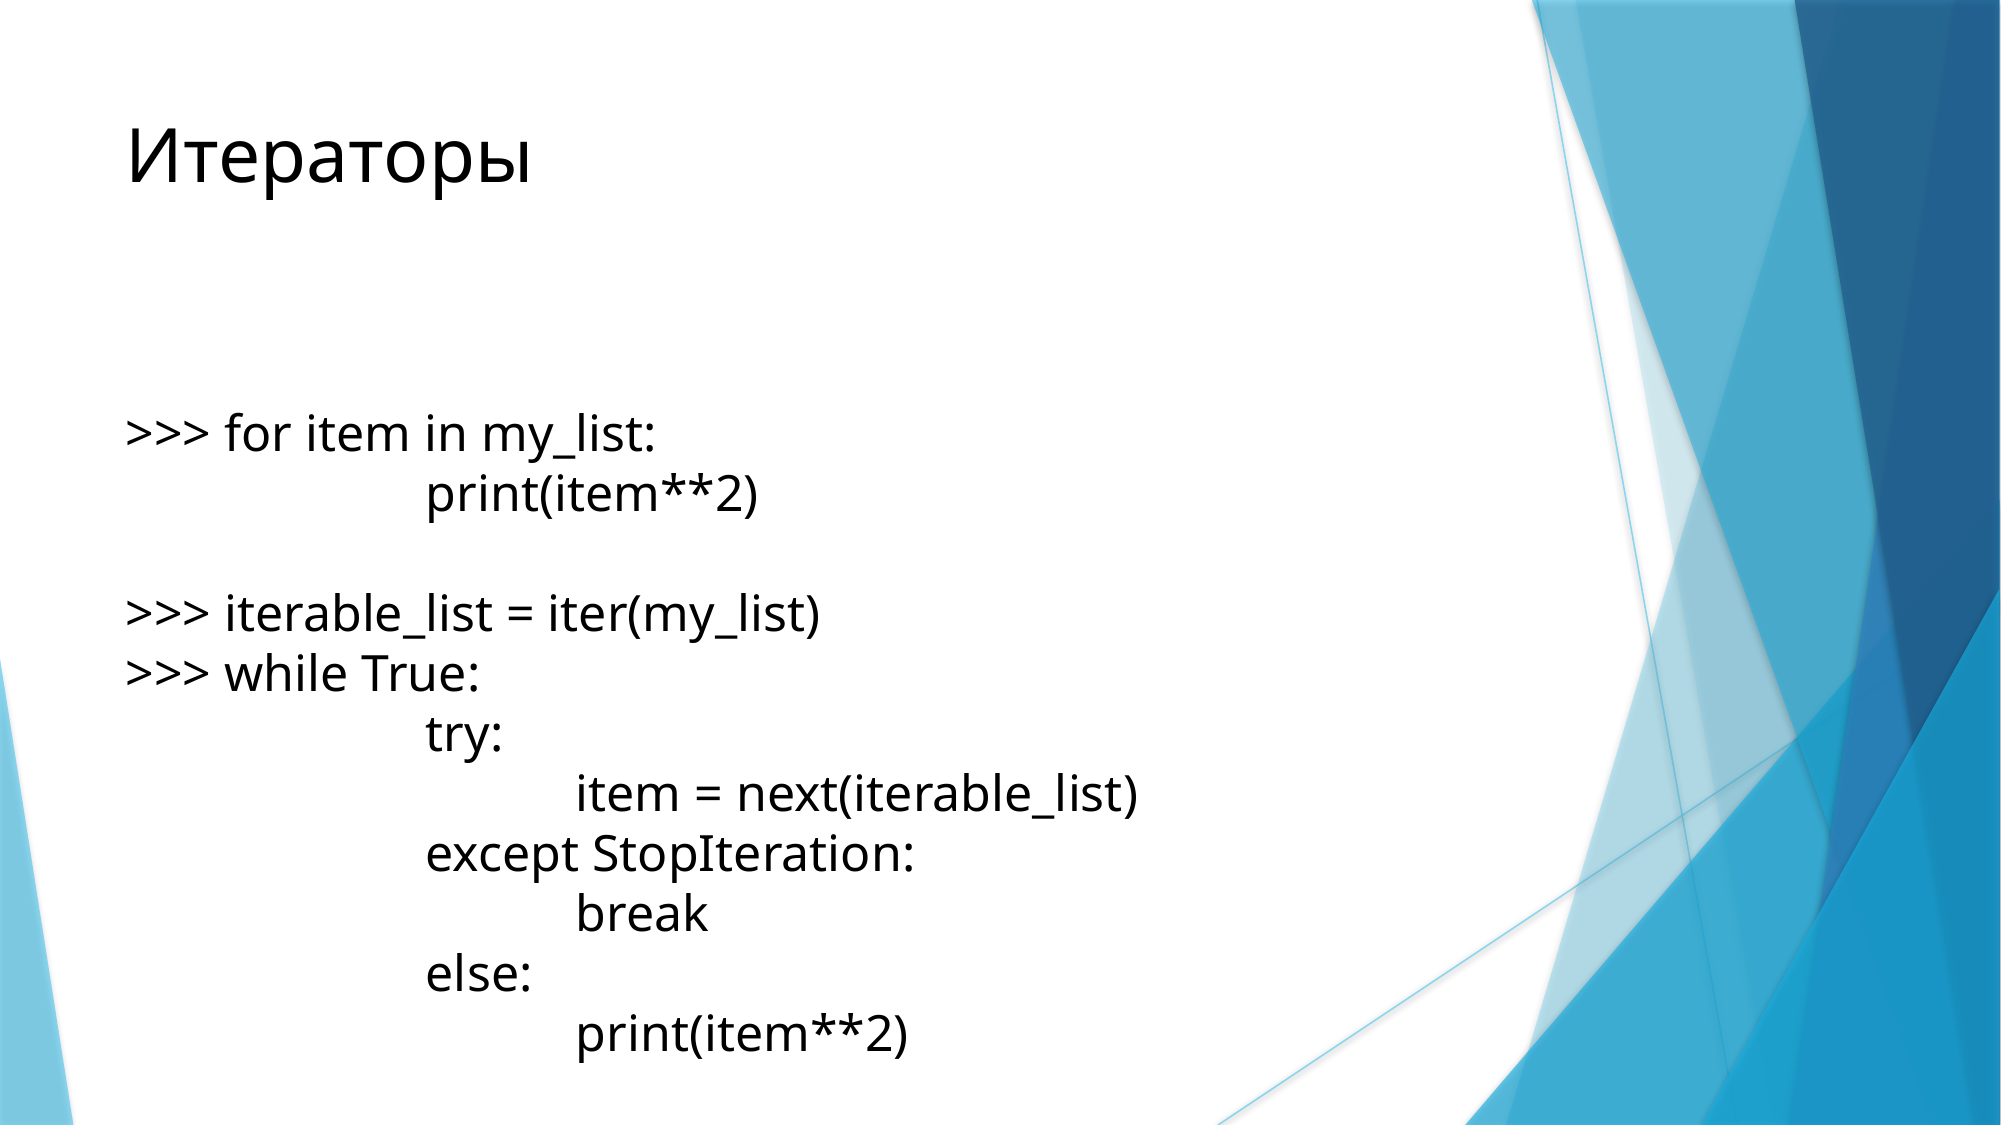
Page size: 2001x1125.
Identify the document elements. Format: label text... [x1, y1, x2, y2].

text_box >>> for item in my_list: print(item**2) >>> iterable_list = iter(my_list) >>> while True: try: item = next(iterable_list) except StopIteration: break else: print(item**2) [111, 394, 1432, 1069]
text_box Итераторы [111, 99, 1522, 317]
